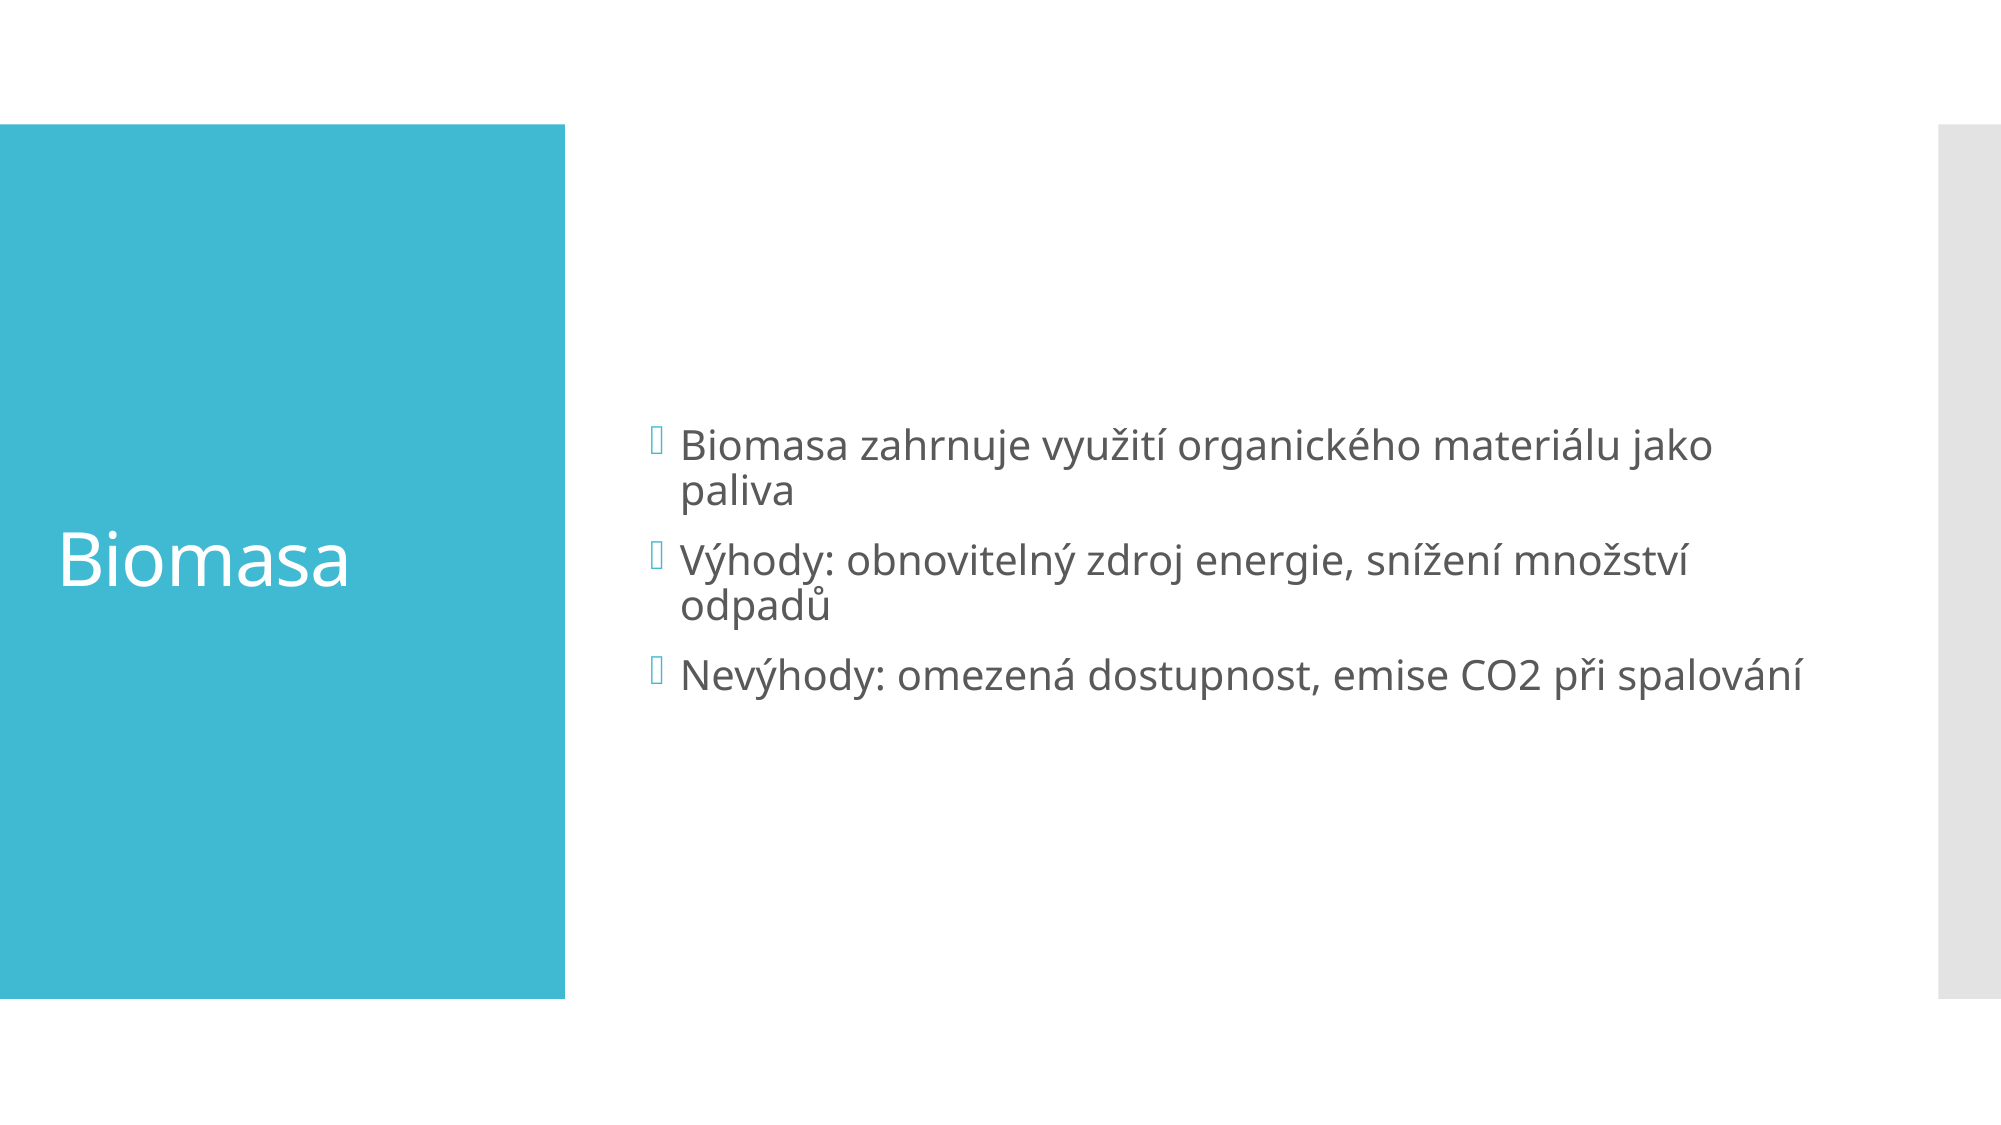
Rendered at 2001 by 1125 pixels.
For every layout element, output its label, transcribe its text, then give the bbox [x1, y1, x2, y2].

list Biomasa zahrnuje využití organického materiálu jako paliva Výhody: obnovitelný zdroj energie, snížení množství odpadů Nevýhody: omezená dostupnost, emise CO2 při spalování [634, 141, 1835, 982]
title Biomasa [41, 184, 525, 940]
